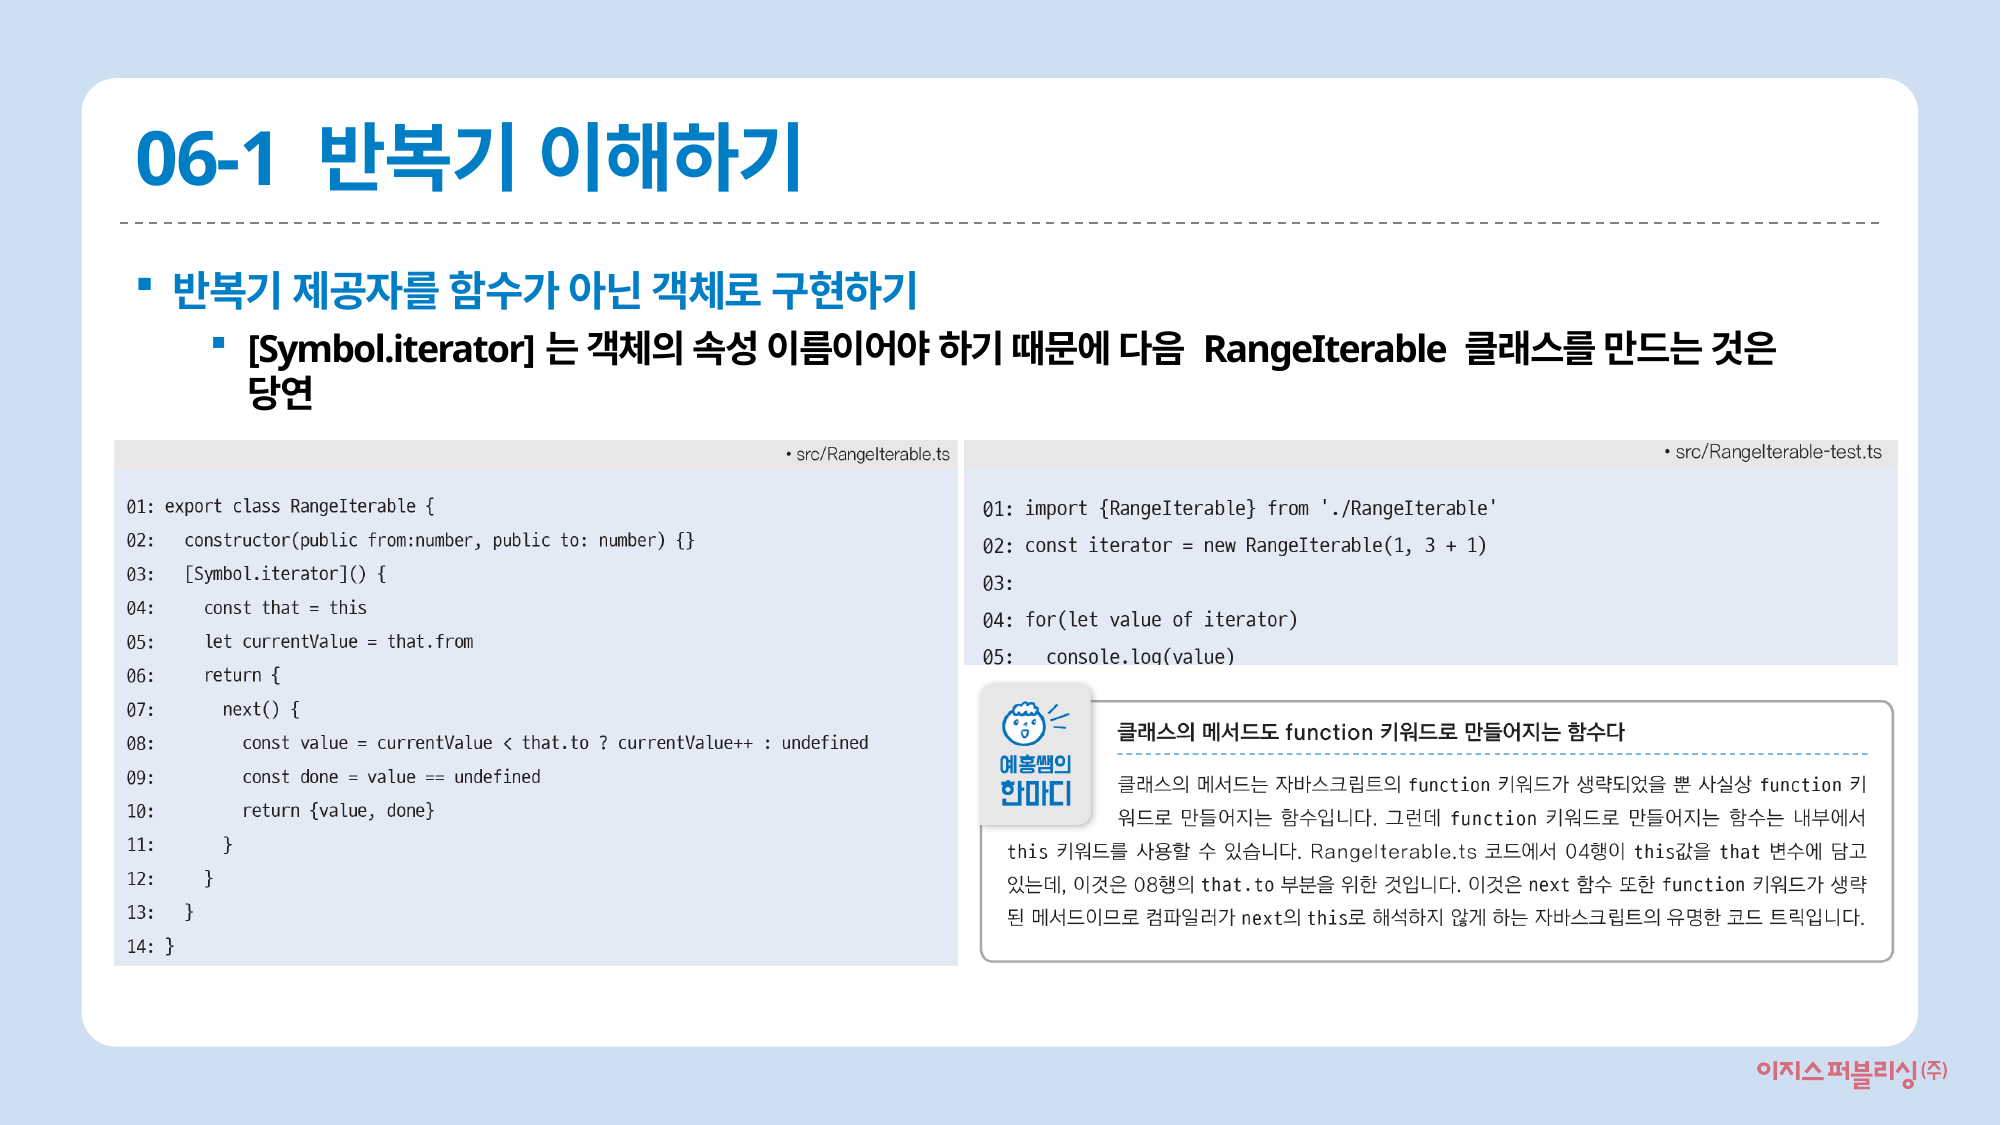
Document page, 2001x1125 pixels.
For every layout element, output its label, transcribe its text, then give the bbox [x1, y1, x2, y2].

title 06-1 반복기 이해하기 [120, 109, 1880, 209]
picture [114, 440, 959, 966]
picture [969, 672, 1903, 971]
list 반복기 제공자를 함수가 아닌 객체로 구현하기 [Symbol.iterator]는 객체의 속성 이름이어야 하기 때문에 다음 RangeIterable 클래스를 만드는 것은 당연 [120, 257, 1865, 1009]
picture [964, 440, 1898, 665]
